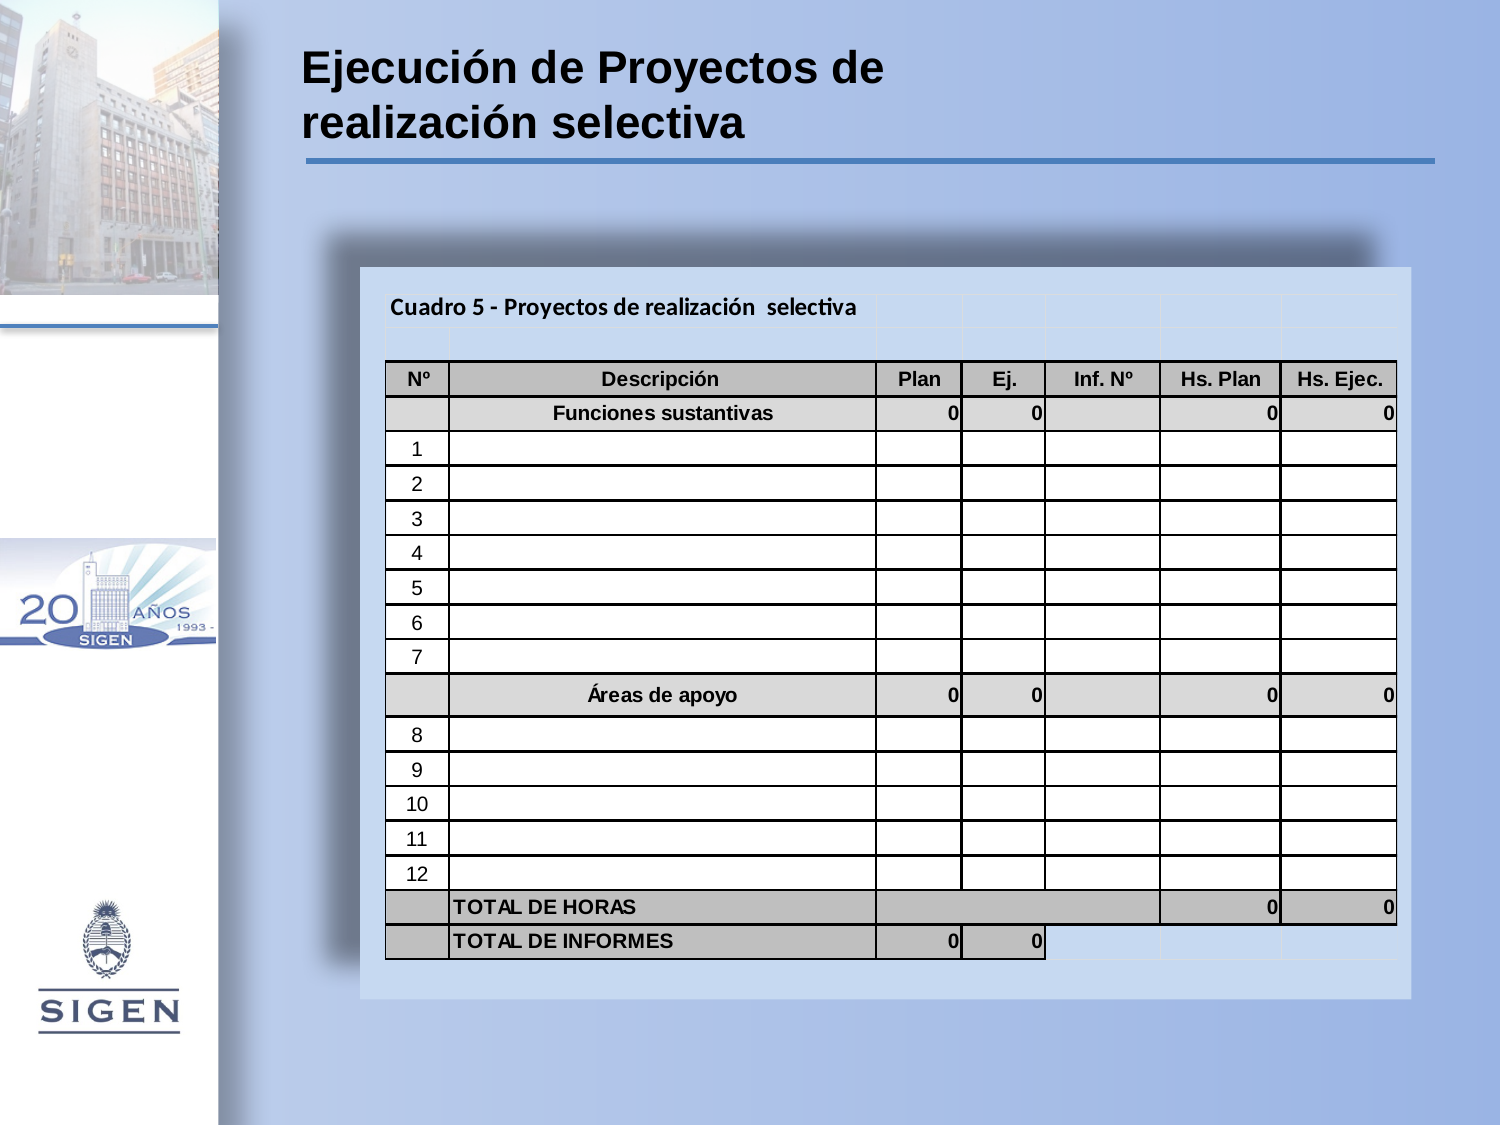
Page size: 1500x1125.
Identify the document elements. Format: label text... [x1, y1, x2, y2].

picture [384, 293, 1399, 961]
text_box [358, 265, 1413, 1002]
text_box Ejecución de Proyectos de realización selectiva [287, 30, 1435, 156]
picture [26, 893, 192, 1047]
picture [0, 538, 216, 651]
